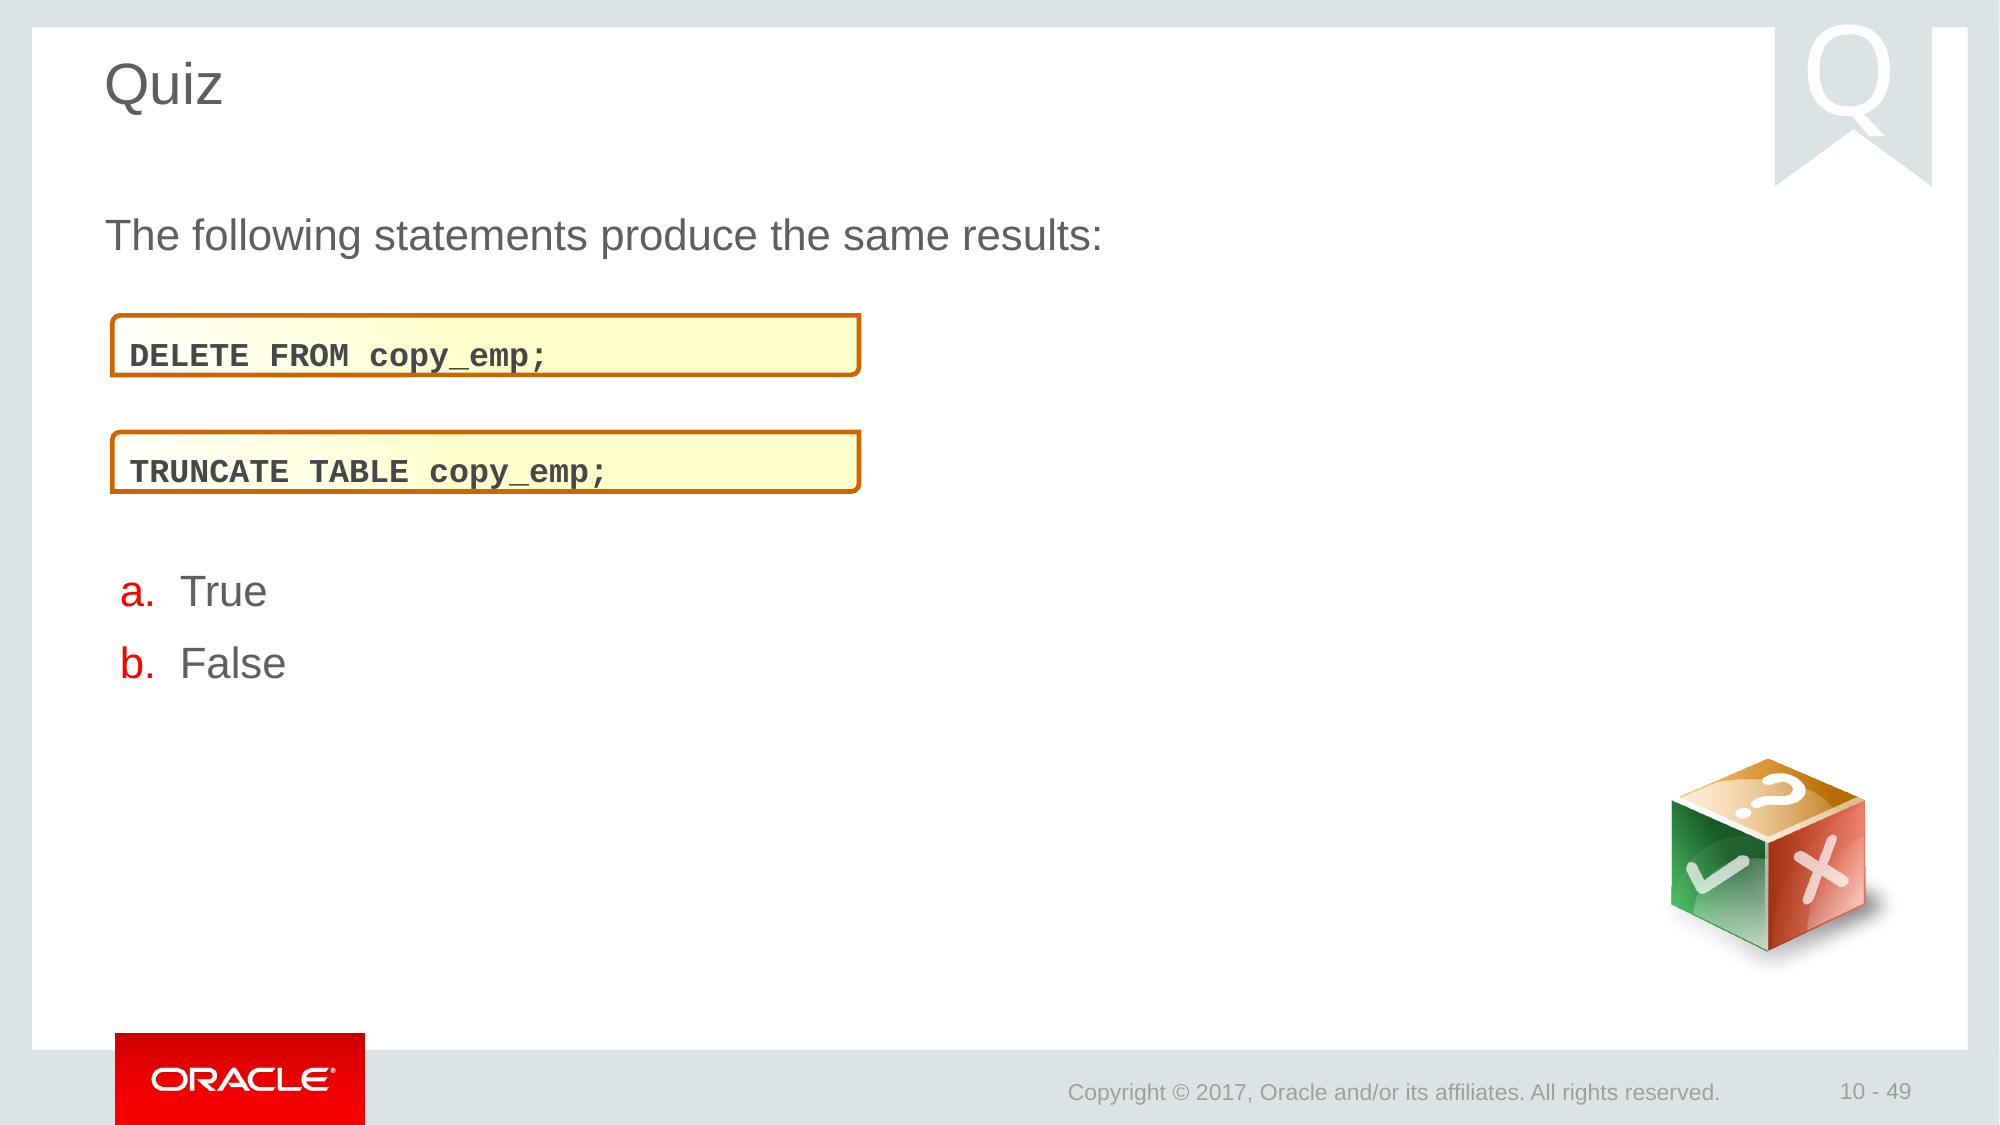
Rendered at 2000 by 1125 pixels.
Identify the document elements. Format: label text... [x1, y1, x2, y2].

picture [115, 1033, 365, 1125]
text_box TRUNCATE TABLE copy_emp; [112, 432, 860, 492]
title Quiz [101, 43, 1898, 188]
text_box DELETE FROM copy_emp; [112, 315, 860, 375]
picture [1656, 749, 1898, 977]
list The following statements produce the same results: True False [101, 203, 1898, 342]
